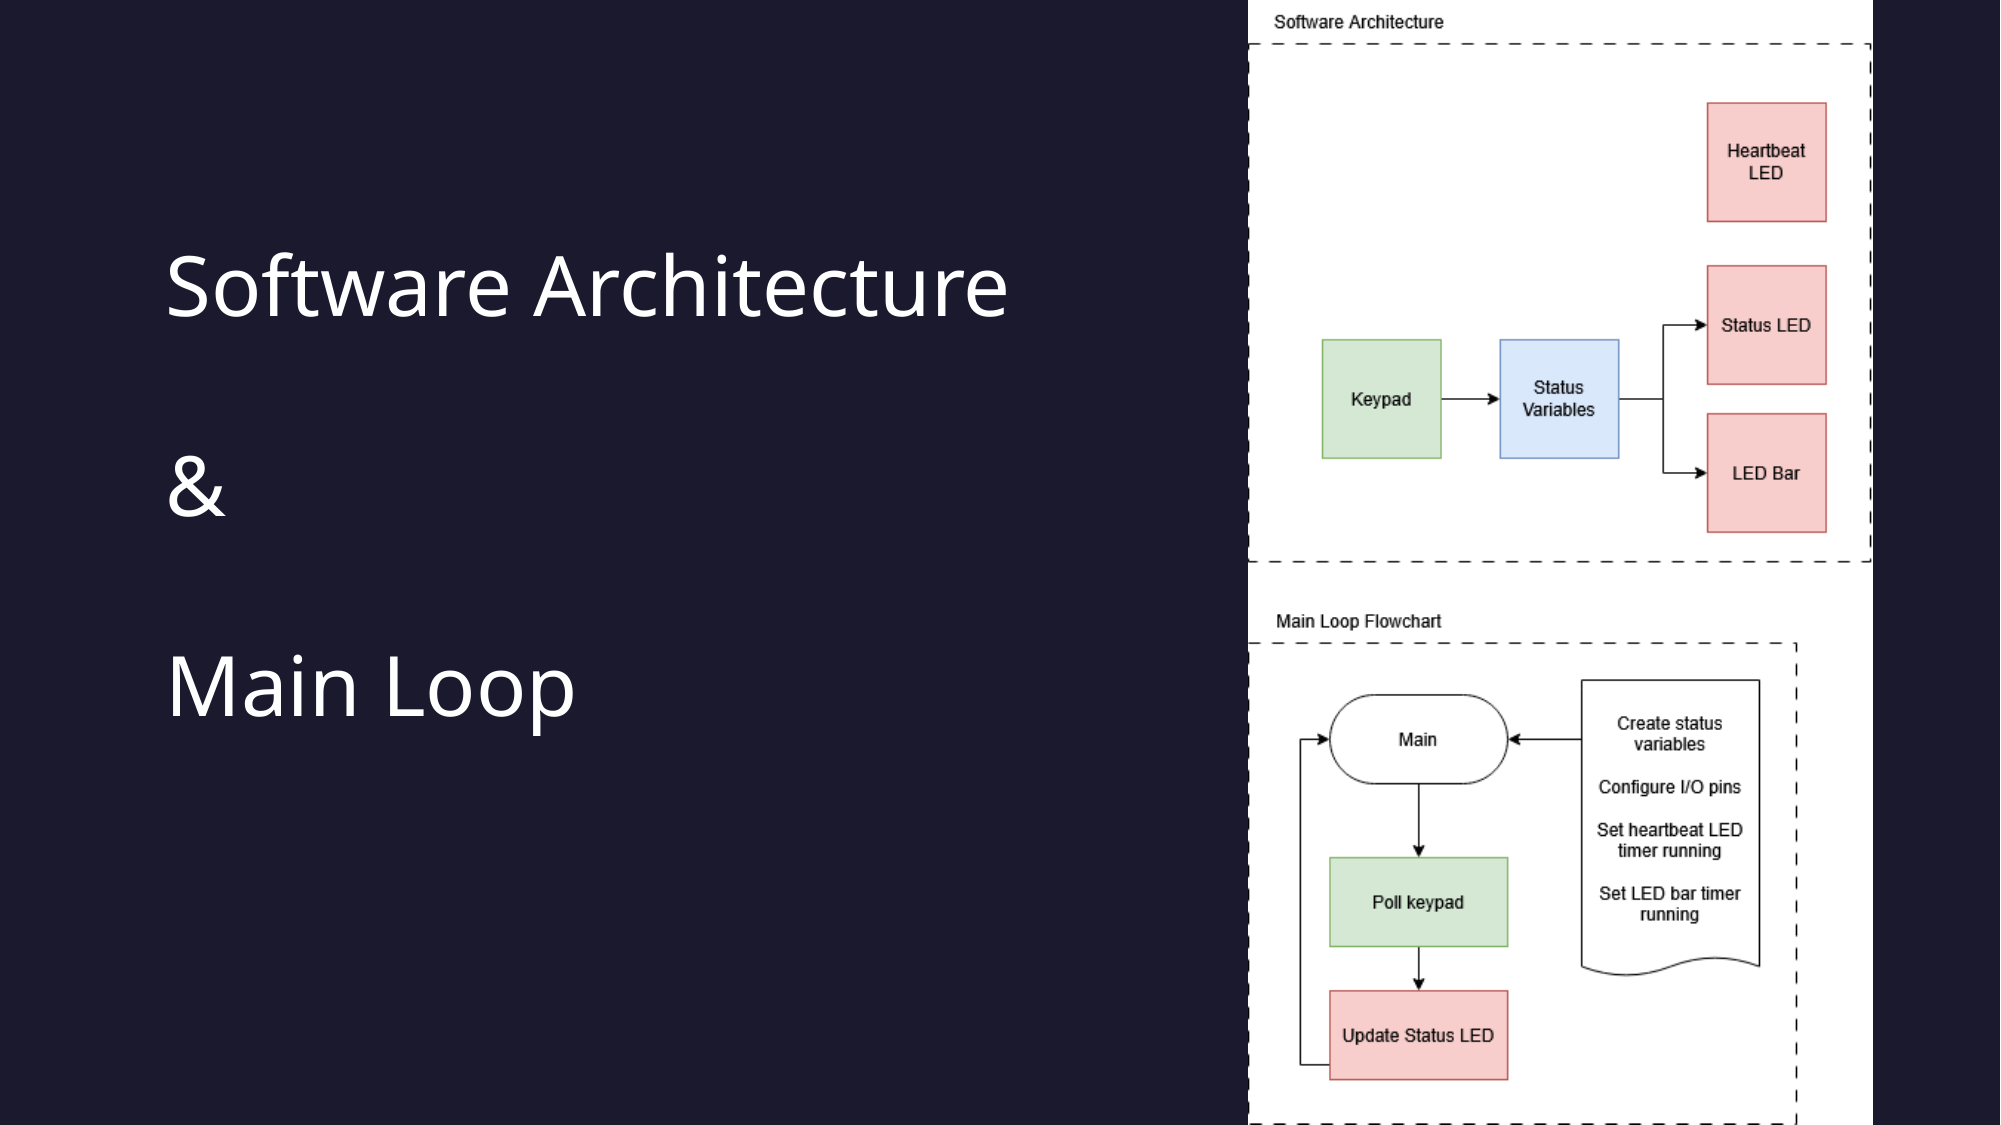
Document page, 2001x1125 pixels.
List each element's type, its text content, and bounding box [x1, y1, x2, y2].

picture [1248, 0, 1873, 1125]
text_box Software Architecture & Main Loop [150, 225, 1069, 741]
